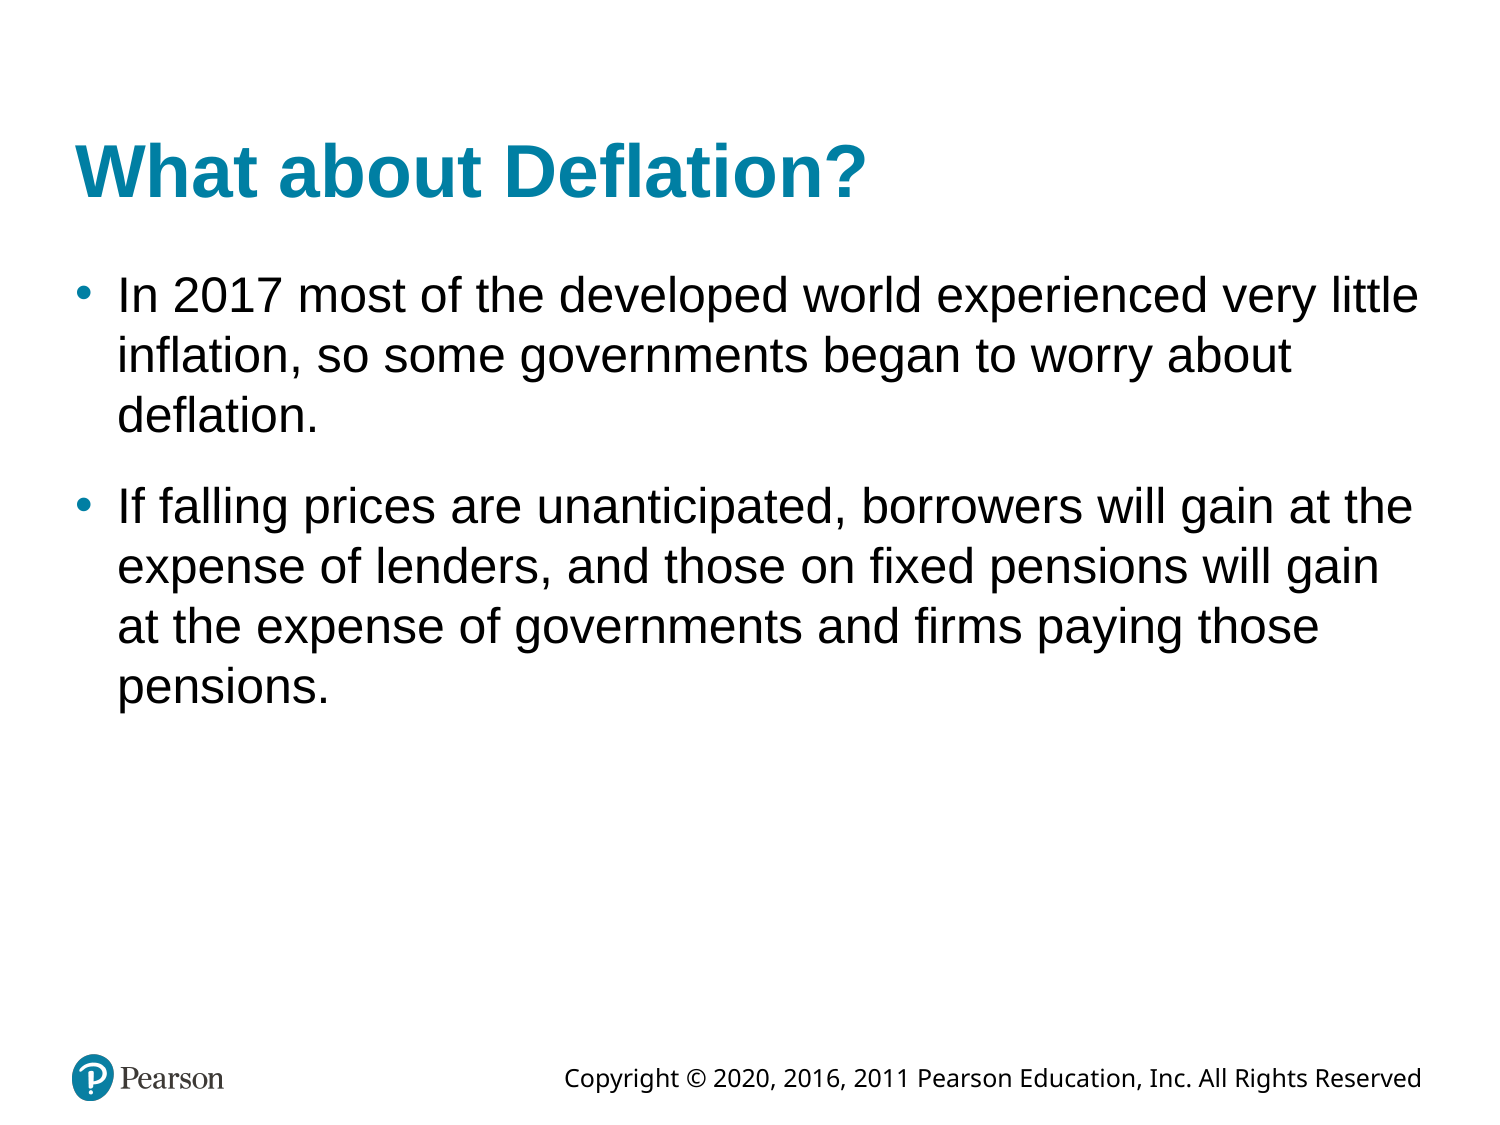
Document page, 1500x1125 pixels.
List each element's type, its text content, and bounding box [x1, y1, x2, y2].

picture [80, 1063, 106, 1088]
picture [98, 1054, 224, 1101]
title What about Deflation? [75, 24, 1425, 213]
picture [72, 1087, 83, 1101]
list In 2017 most of the developed world experienced very little inflation, so some governments began to worry about deflation. If falling prices are unanticipated, borrowers will gain at the expense of lenders, and those on fixed pensions will gain at the expense of governments and firms paying those pensions. [75, 262, 1425, 901]
picture [72, 1054, 88, 1070]
